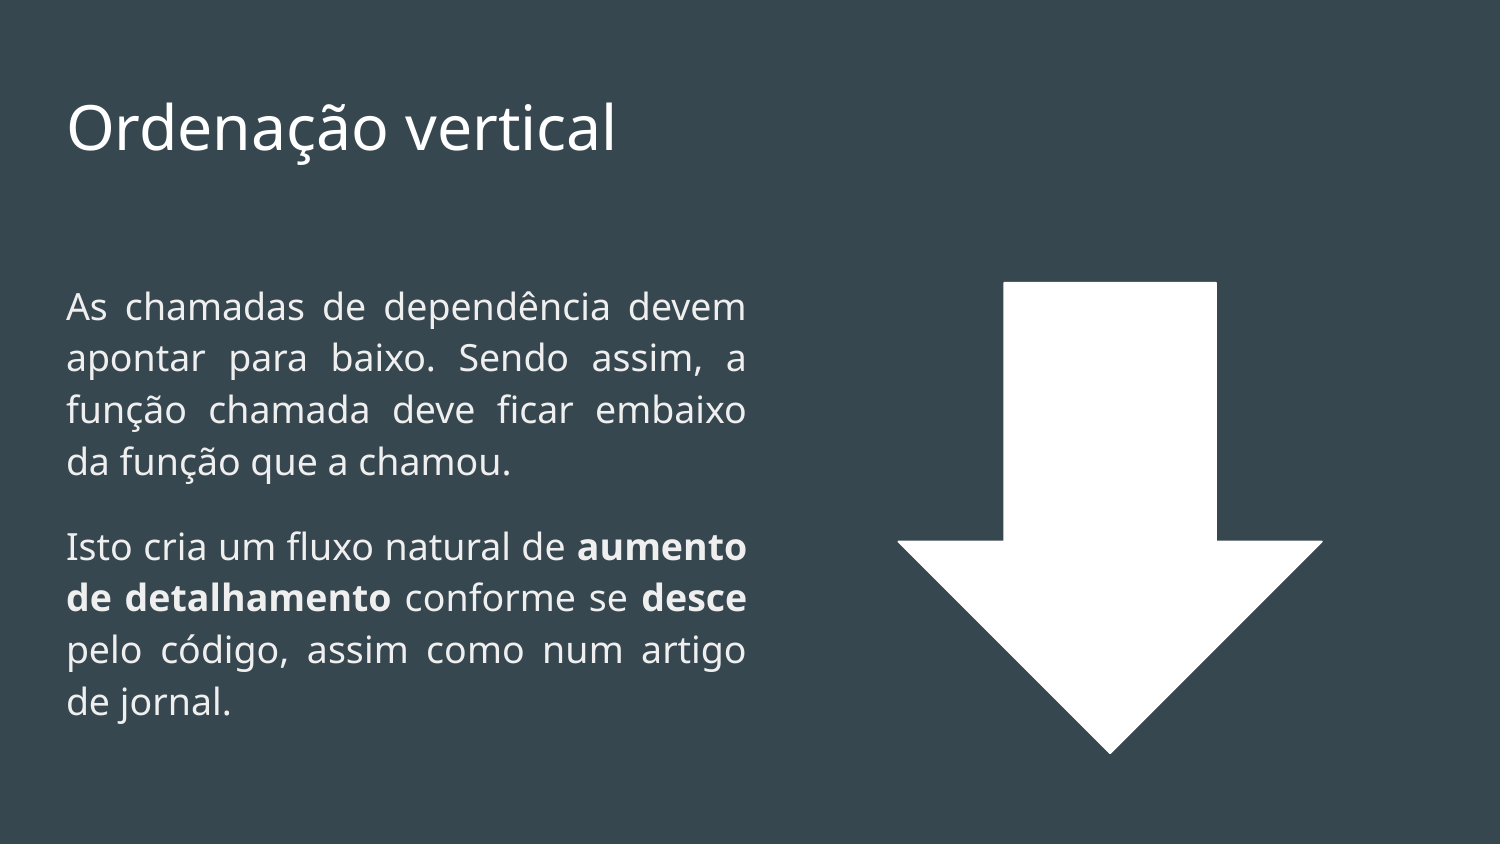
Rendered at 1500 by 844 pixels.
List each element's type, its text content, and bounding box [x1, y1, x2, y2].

title Ordenação vertical [51, 72, 1449, 167]
text_box [898, 282, 1322, 754]
list As chamadas de dependência devem apontar para baixo. Sendo assim, a função chamada deve ficar embaixo da função que a chamou. Isto cria um fluxo natural de aumento de detalhamento conforme se desce pelo código, assim como num artigo de jornal. [51, 260, 763, 707]
